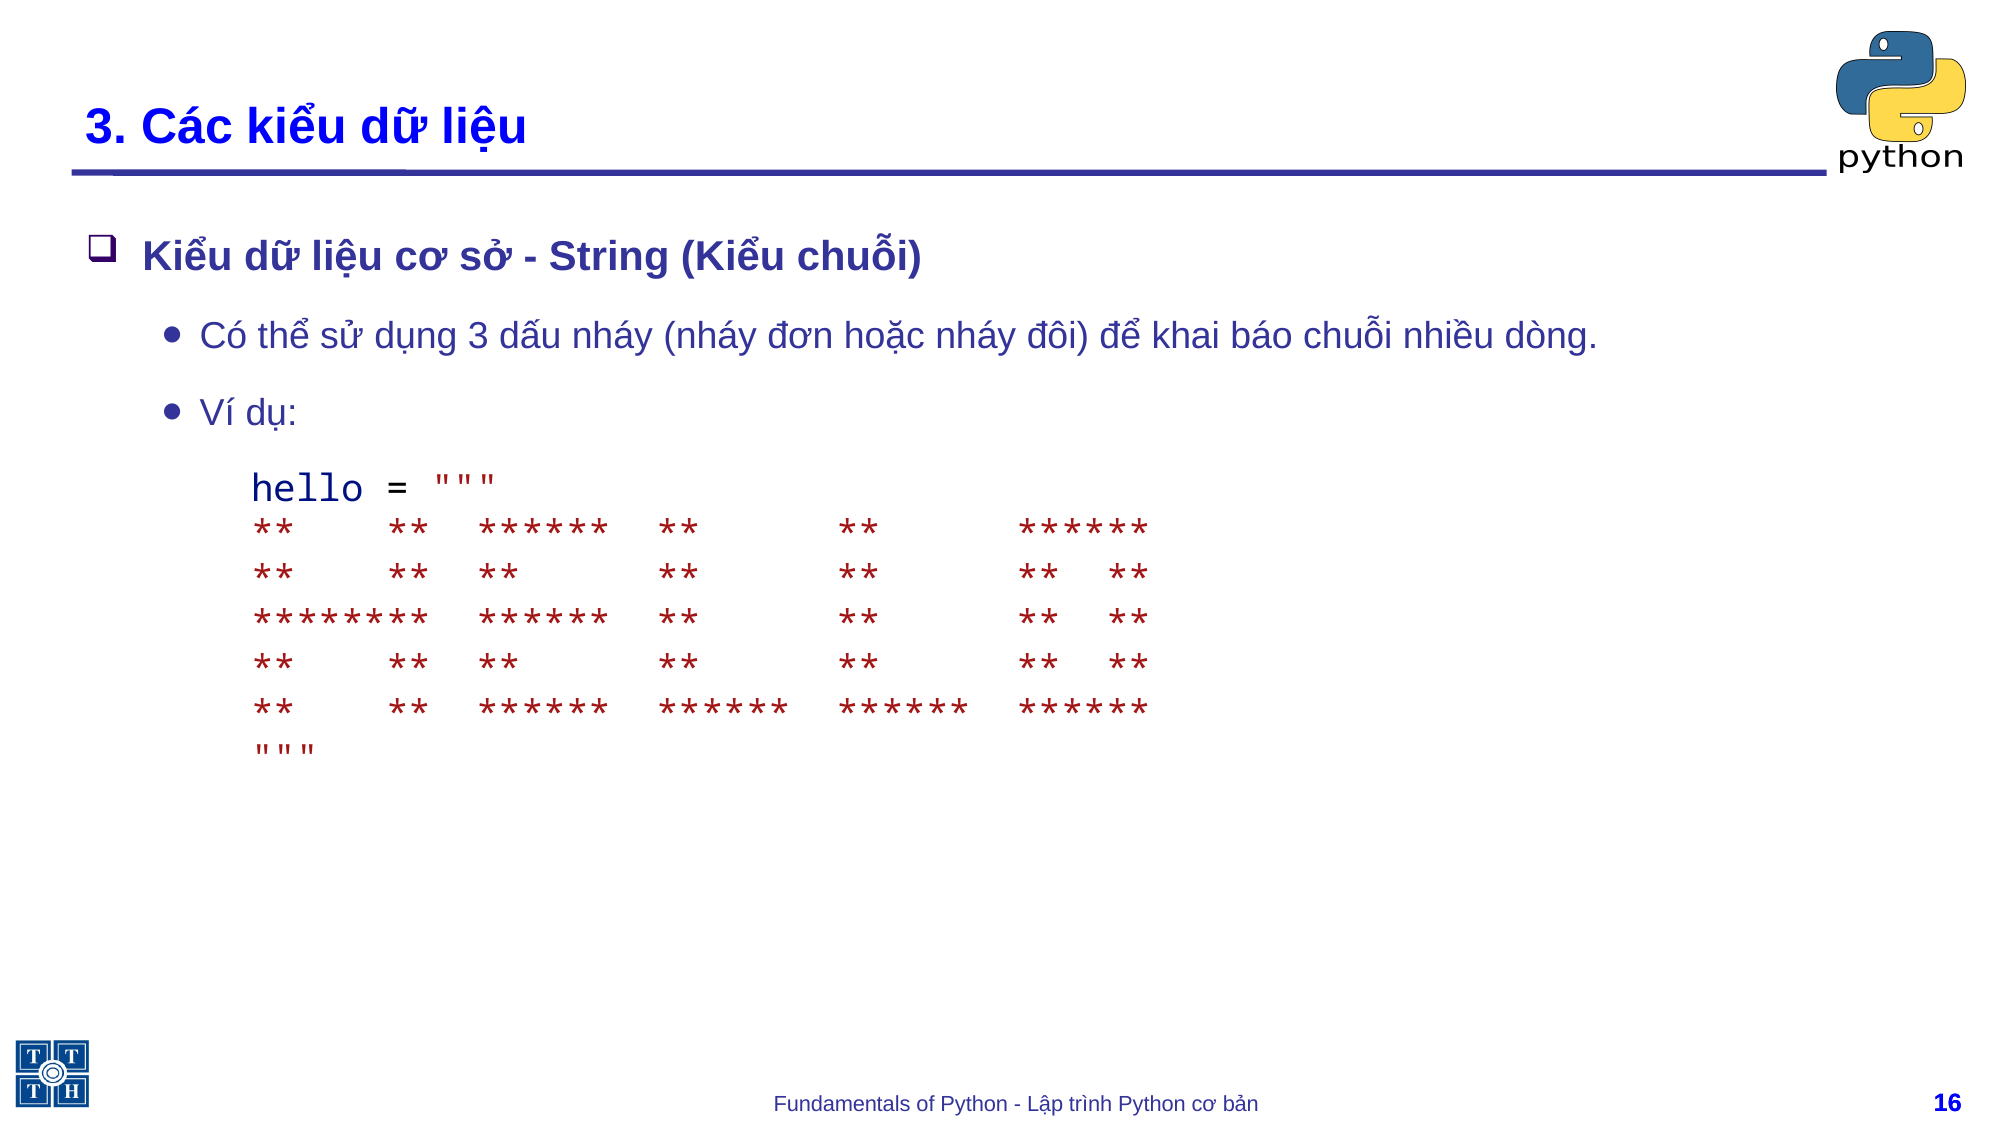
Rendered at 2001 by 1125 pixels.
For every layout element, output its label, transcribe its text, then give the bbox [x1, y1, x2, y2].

list Kiểu dữ liệu cơ sở - String (Kiểu chuỗi) Có thể sử dụng 3 dấu nháy (nháy đơn hoặc nháy đôi) để khai báo chuỗi nhiều dòng. Ví dụ: [70, 196, 1804, 1047]
picture [1836, 31, 1966, 173]
title 3. Các kiểu dữ liệu [70, 31, 1804, 161]
text_box hello = """ ** ** ****** ** ** ****** ** ** ** ** ** ** ** ******** ****** ** ** ** ** ** ** ** ** ** ** ** ** ** ****** ****** ****** ****** """ [161, 456, 1213, 786]
picture [15, 1039, 90, 1108]
